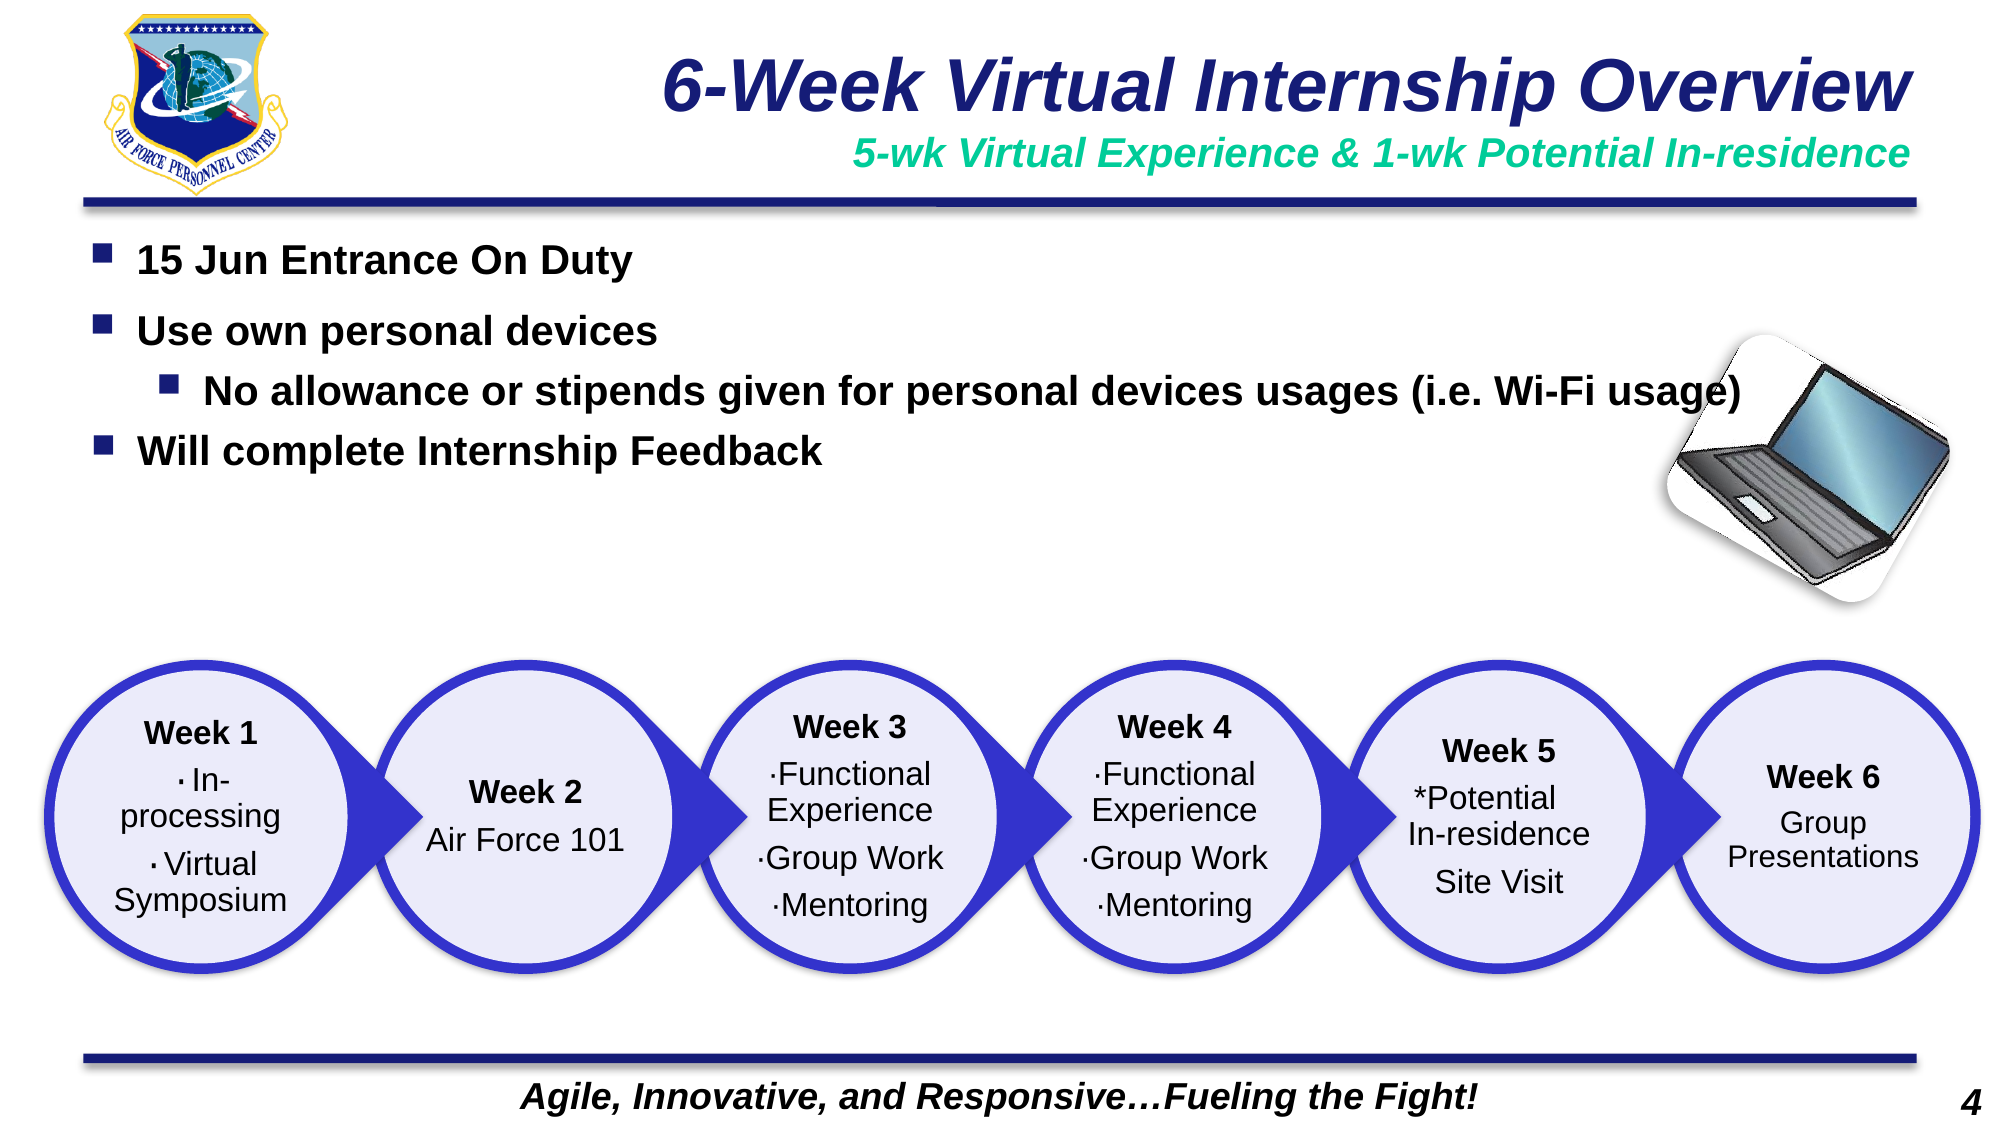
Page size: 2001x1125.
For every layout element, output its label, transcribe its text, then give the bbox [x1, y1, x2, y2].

title 6-Week Virtual Internship Overview 5-wk Virtual Experience & 1-wk Potential In-residence [363, 12, 1927, 200]
picture [1688, 368, 1950, 504]
list 15 Jun Entrance On Duty Use own personal devices No allowance or stipends given for personal devices usages (i.e. Wi-Fi usage) Will complete Internship Feedback [75, 224, 1927, 500]
picture [104, 14, 288, 199]
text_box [0, 504, 1998, 1125]
